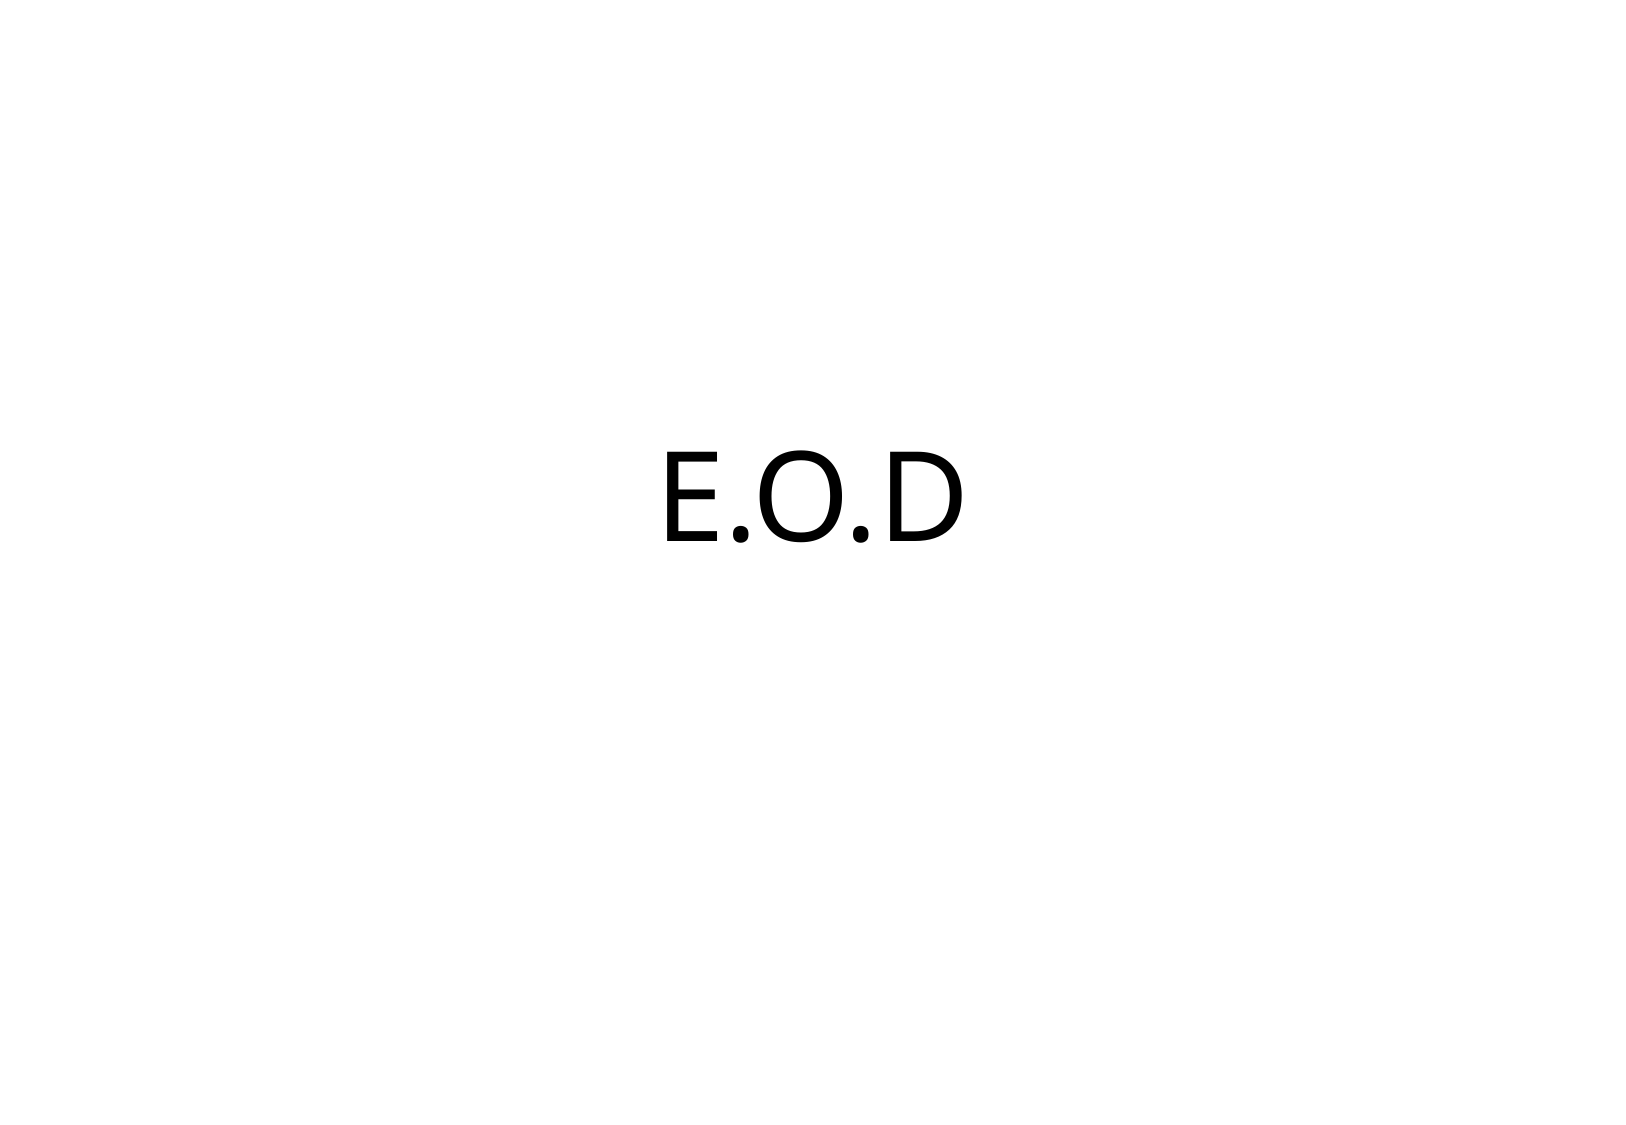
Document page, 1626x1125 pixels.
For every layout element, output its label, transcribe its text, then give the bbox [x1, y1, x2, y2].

title E.O.D [121, 184, 1504, 576]
